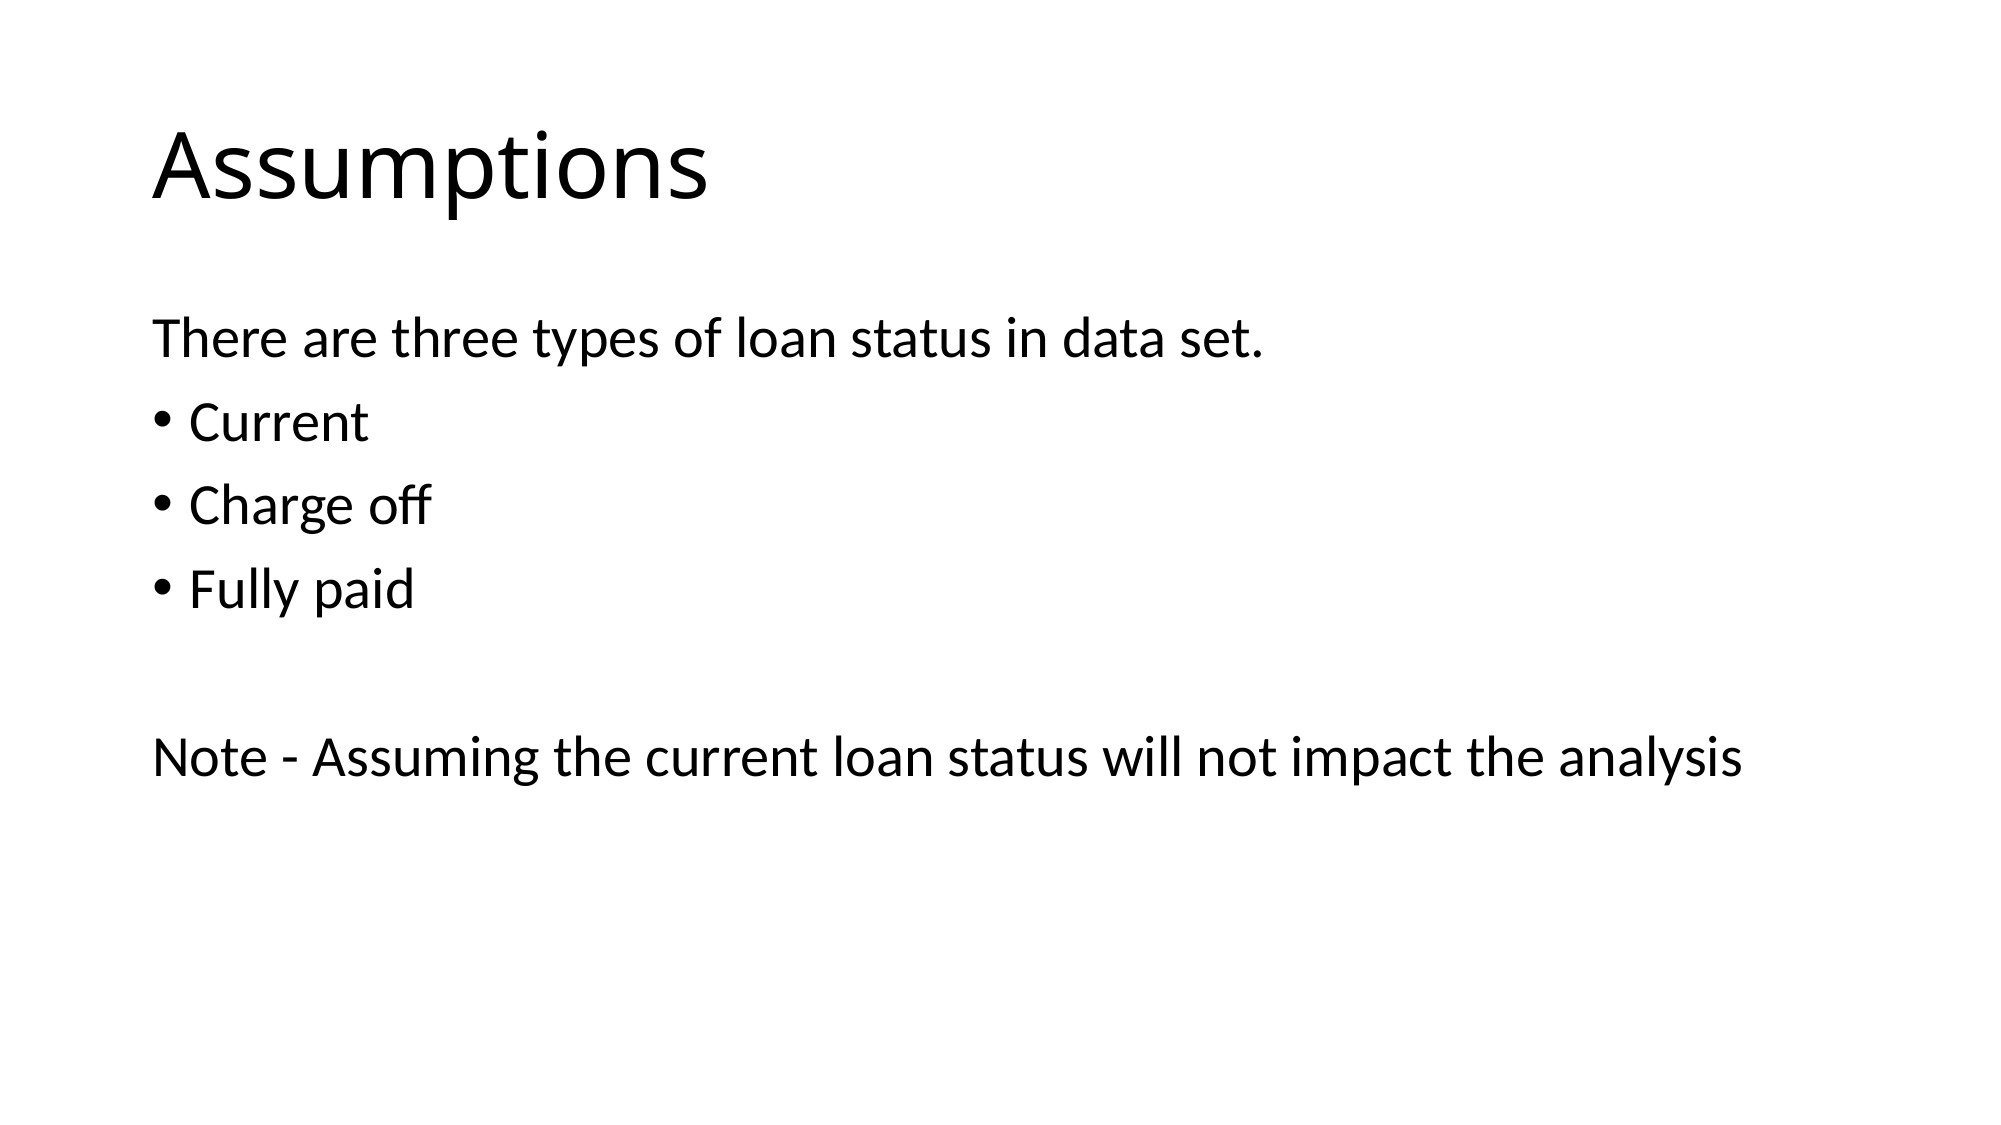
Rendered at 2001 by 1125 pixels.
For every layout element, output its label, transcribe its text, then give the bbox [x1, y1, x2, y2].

list There are three types of loan status in data set. Current Charge off Fully paid Note - Assuming the current loan status will not impact the analysis [137, 299, 1863, 1014]
title Assumptions [137, 59, 1863, 278]
